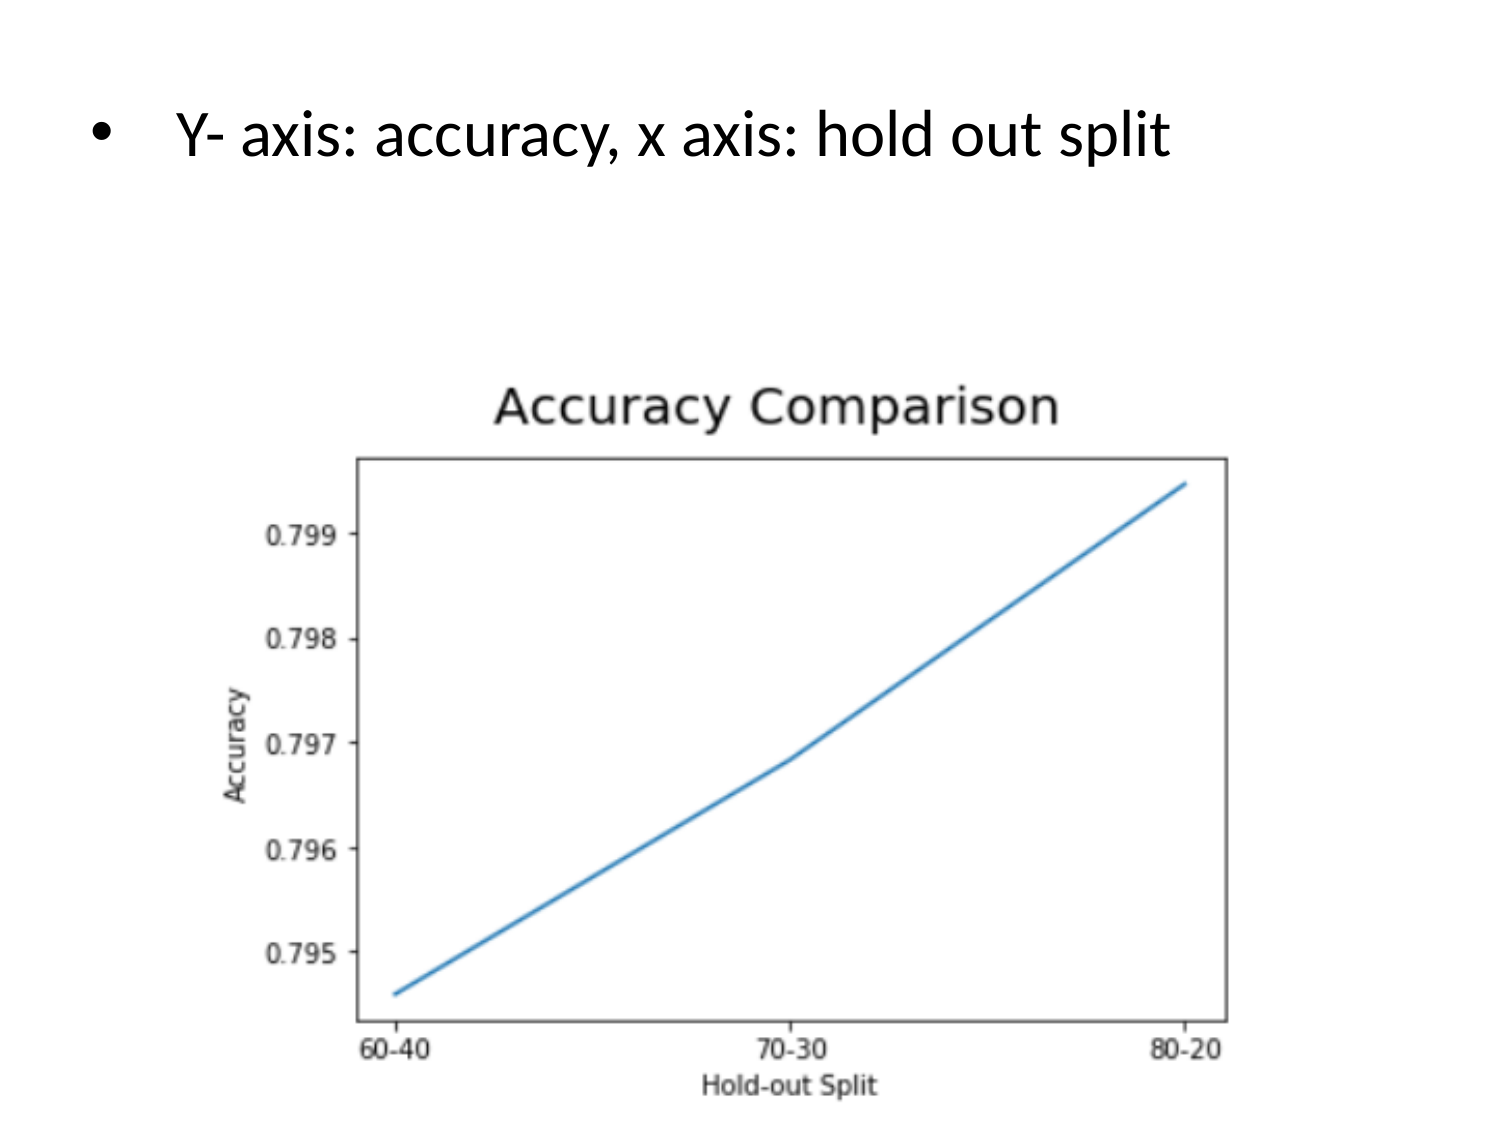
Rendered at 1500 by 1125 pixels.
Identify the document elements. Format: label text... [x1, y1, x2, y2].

list Y- axis: accuracy, x axis: hold out split [75, 82, 1425, 1005]
picture [213, 373, 1287, 1125]
